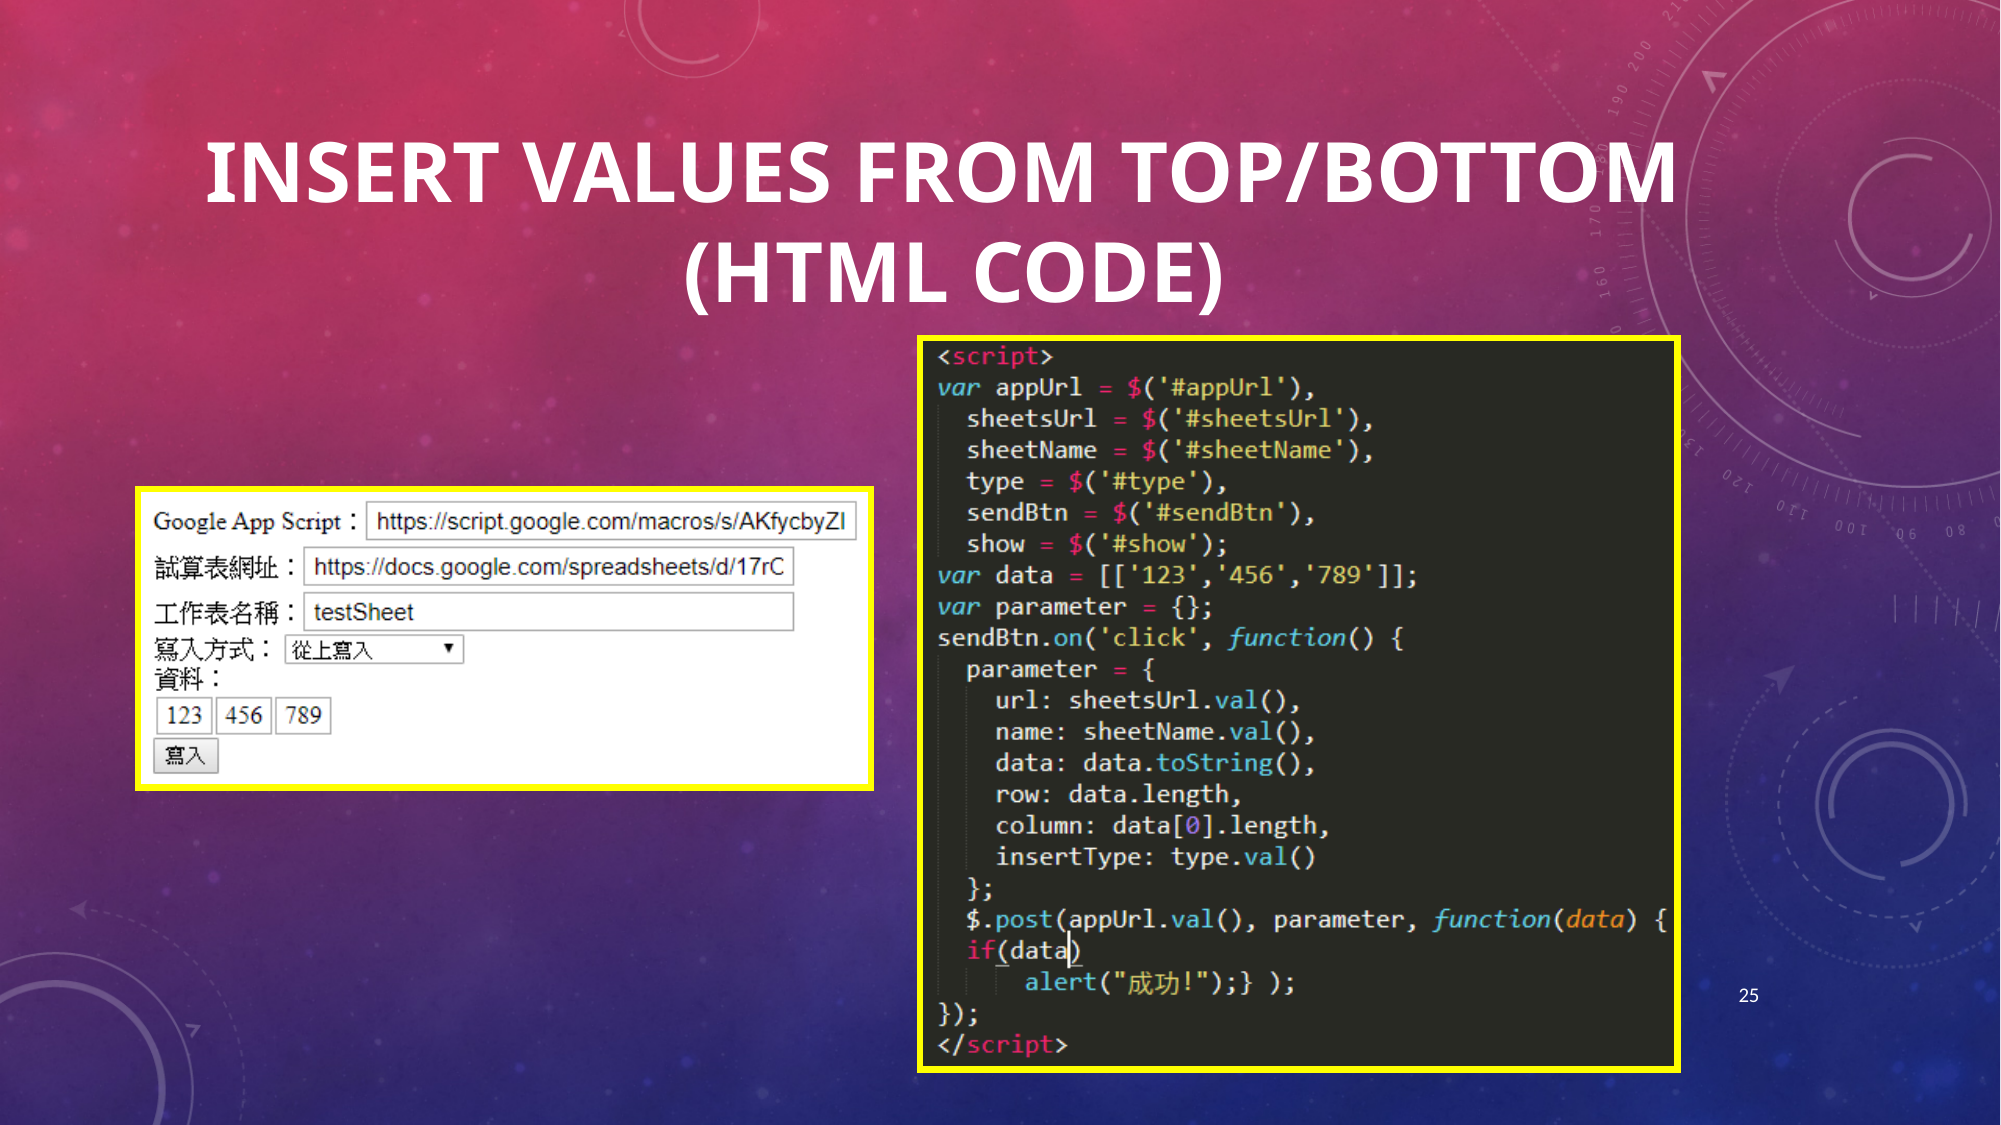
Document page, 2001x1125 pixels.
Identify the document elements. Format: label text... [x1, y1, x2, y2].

title Insert Values From Top/Bottom (HTML Code) [112, 99, 1775, 339]
picture [0, 0, 2001, 1125]
slide_number 25 [1684, 963, 1775, 1025]
